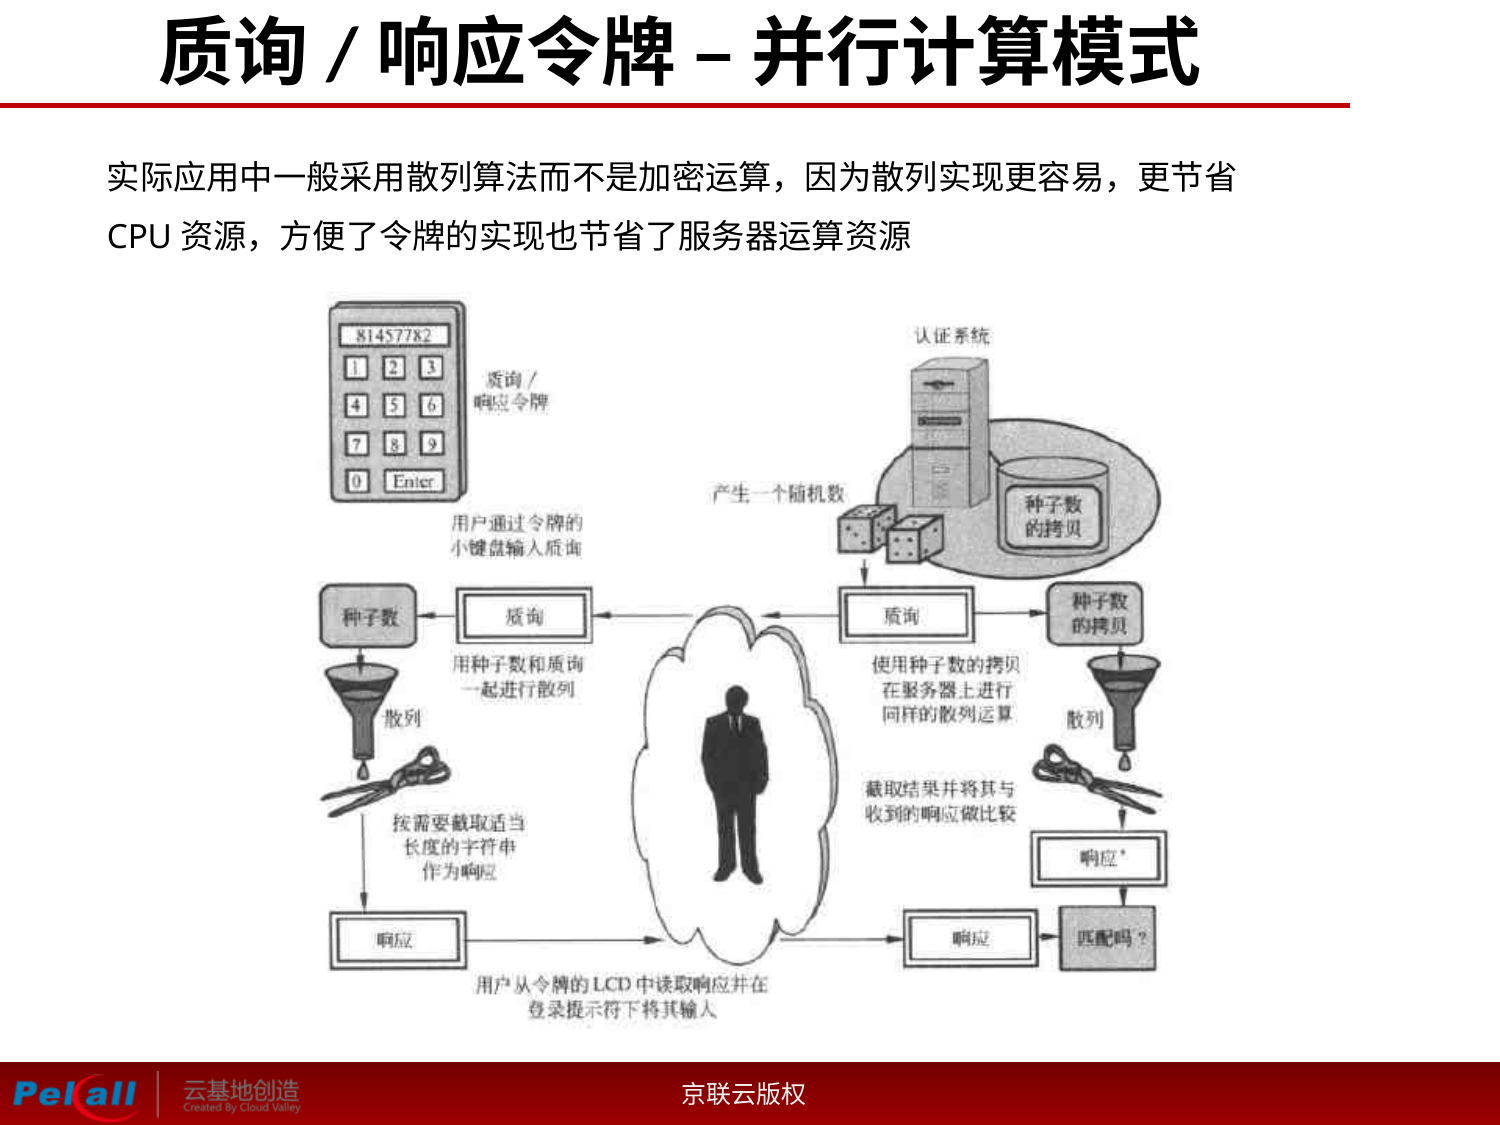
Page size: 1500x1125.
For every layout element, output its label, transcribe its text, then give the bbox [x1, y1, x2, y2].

title 质询/响应令牌 – 并行计算模式 [11, 0, 1349, 99]
text_box 实际应用中一般采用散列算法而不是加密运算，因为散列实现更容易，更节省CPU资源，方便了令牌的实现也节省了服务器运算资源 [92, 128, 1269, 263]
picture [312, 280, 1188, 1040]
picture [13, 1071, 301, 1122]
